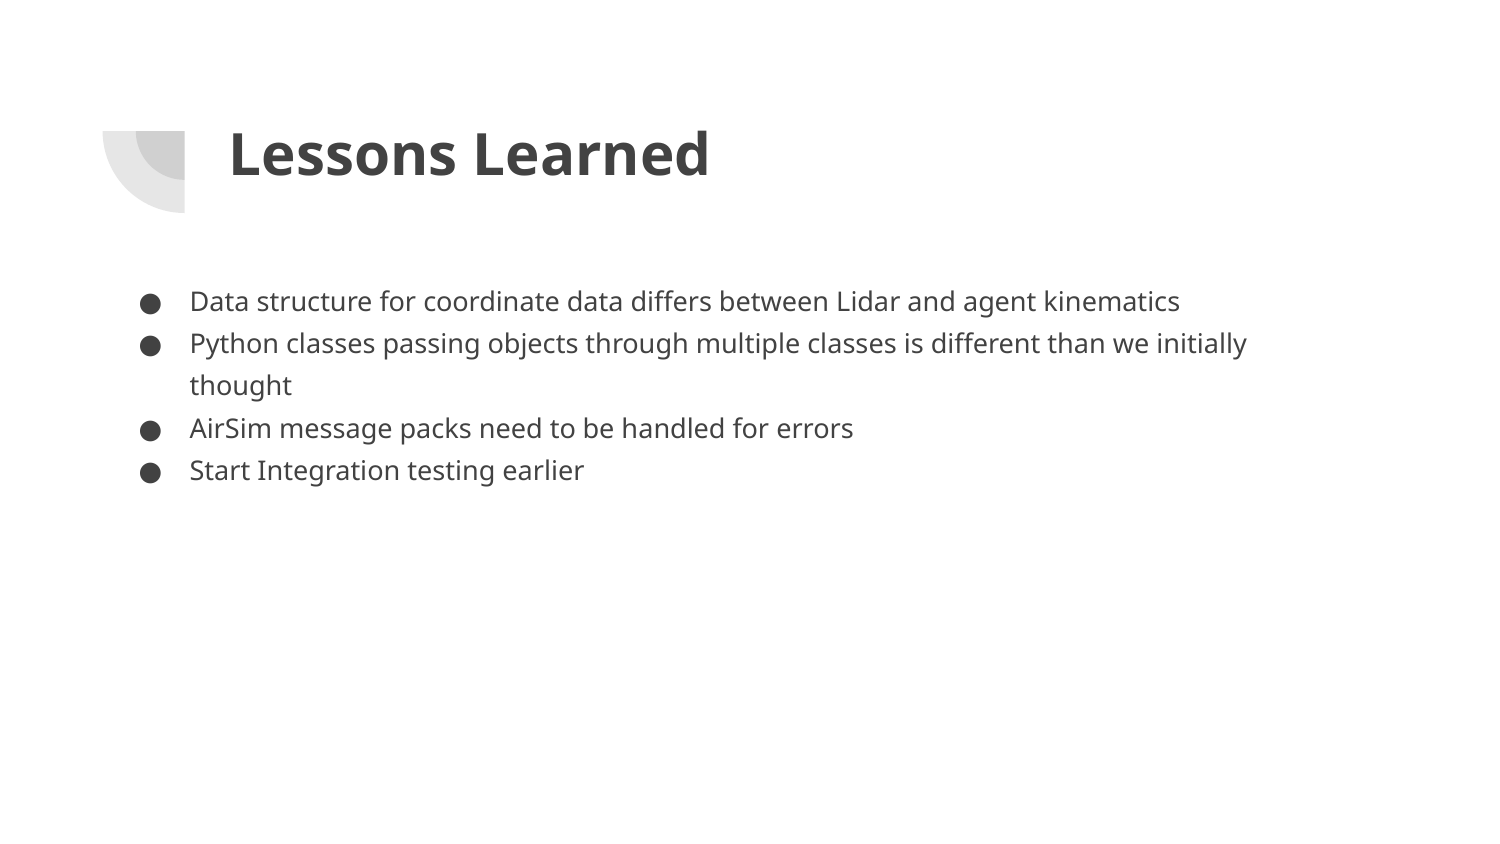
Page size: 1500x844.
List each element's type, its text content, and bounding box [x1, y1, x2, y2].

title Lessons Learned [213, 98, 1368, 262]
list Data structure for coordinate data differs between Lidar and agent kinematics Python classes passing objects through multiple classes is different than we initially thought AirSim message packs need to be handled for errors Start Integration testing earlier [99, 262, 1368, 745]
